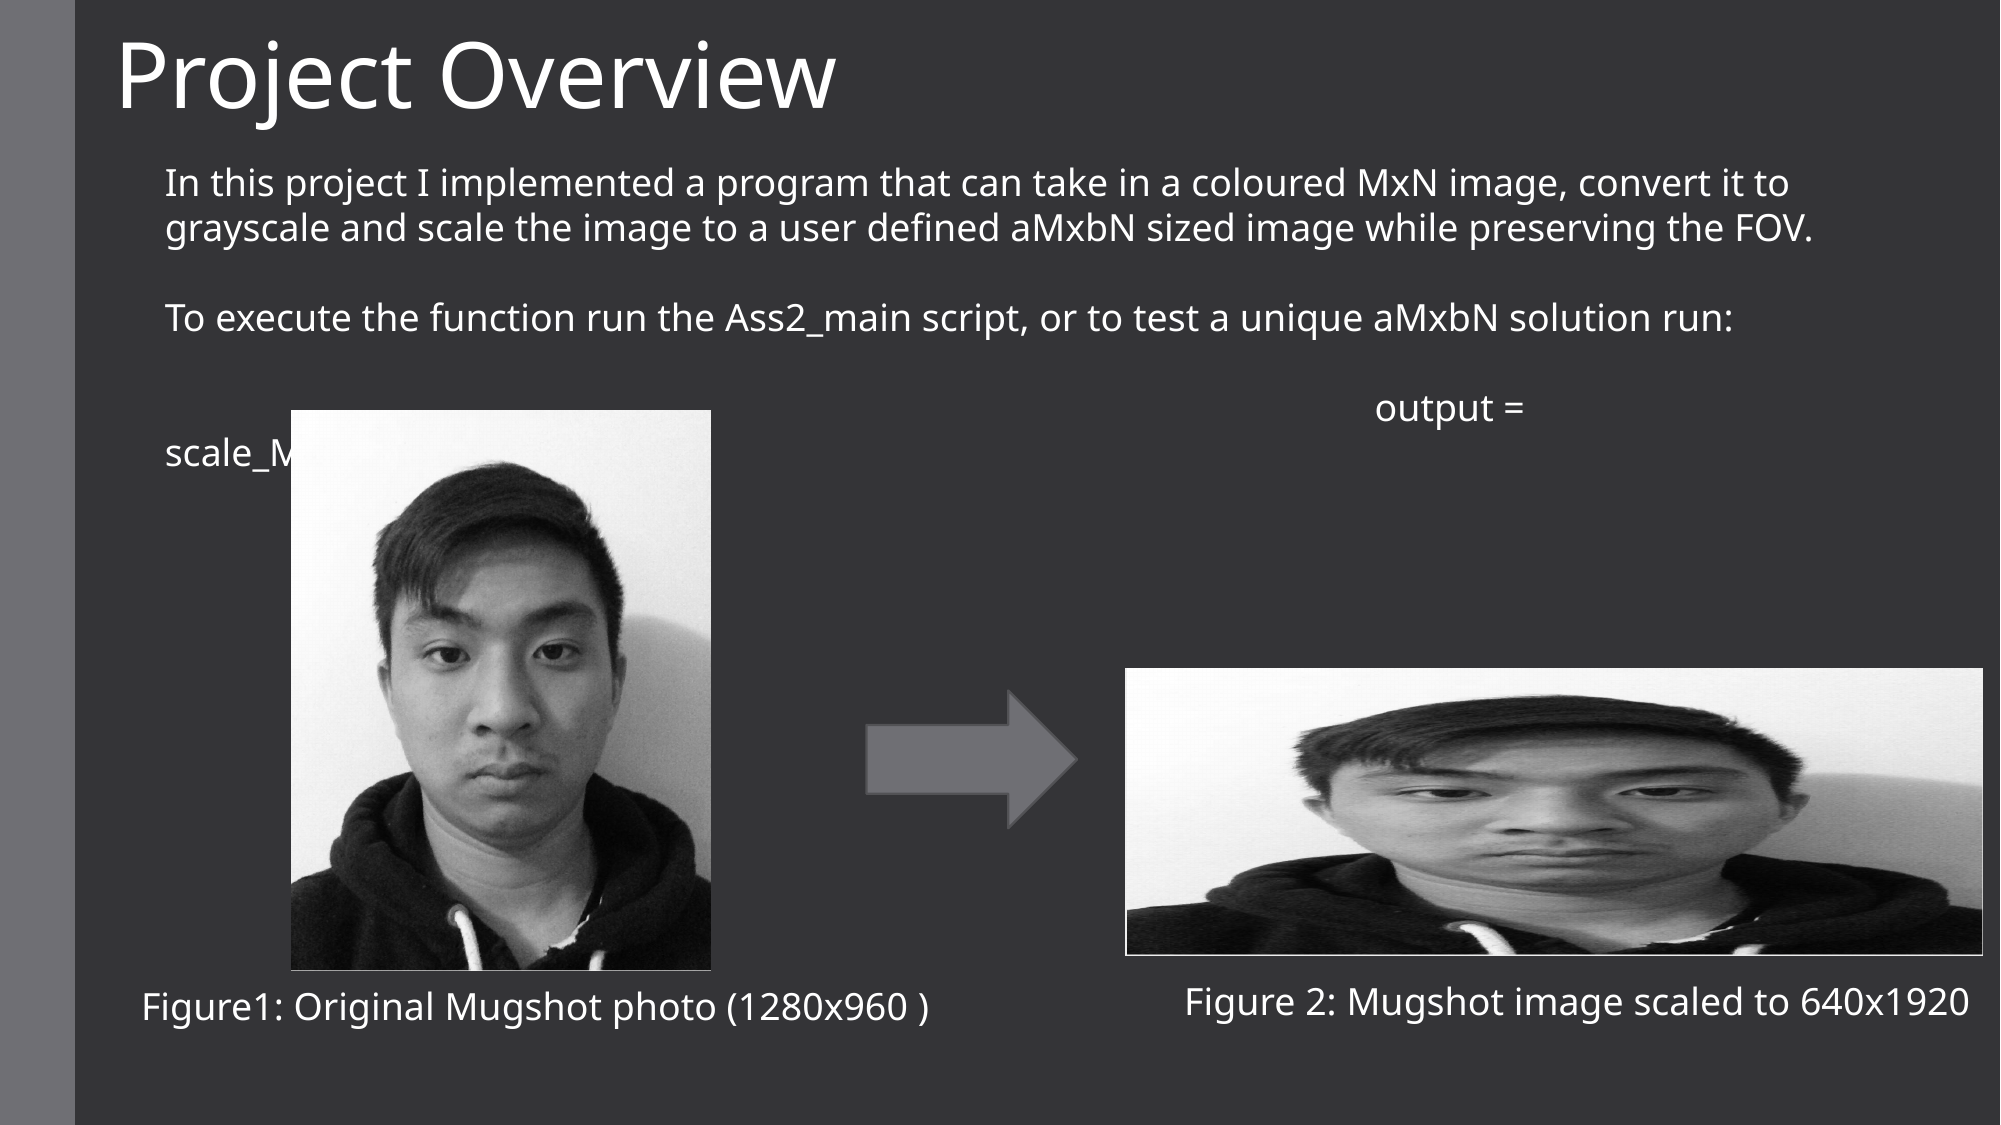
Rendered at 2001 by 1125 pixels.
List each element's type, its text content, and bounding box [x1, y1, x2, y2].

picture [1124, 668, 1983, 956]
text_box Project Overview [99, 9, 1983, 135]
text_box Figure1: Original Mugshot photo (1280x960 ) [126, 975, 945, 1036]
text_box Figure 2: Mugshot image scaled to 640x1920 [1169, 970, 1986, 1031]
picture [291, 410, 711, 971]
text_box [865, 689, 1078, 830]
text_box In this project I implemented a program that can take in a coloured MxN image, convert it to grayscale and scale the image to a user defined aMxbN sized image while preserving the FOV. To execute the function run the Ass2_main script, or to test a unique aMxbN solution run: output = scale_MN(grayScaleImg, a, b); [150, 151, 1932, 661]
